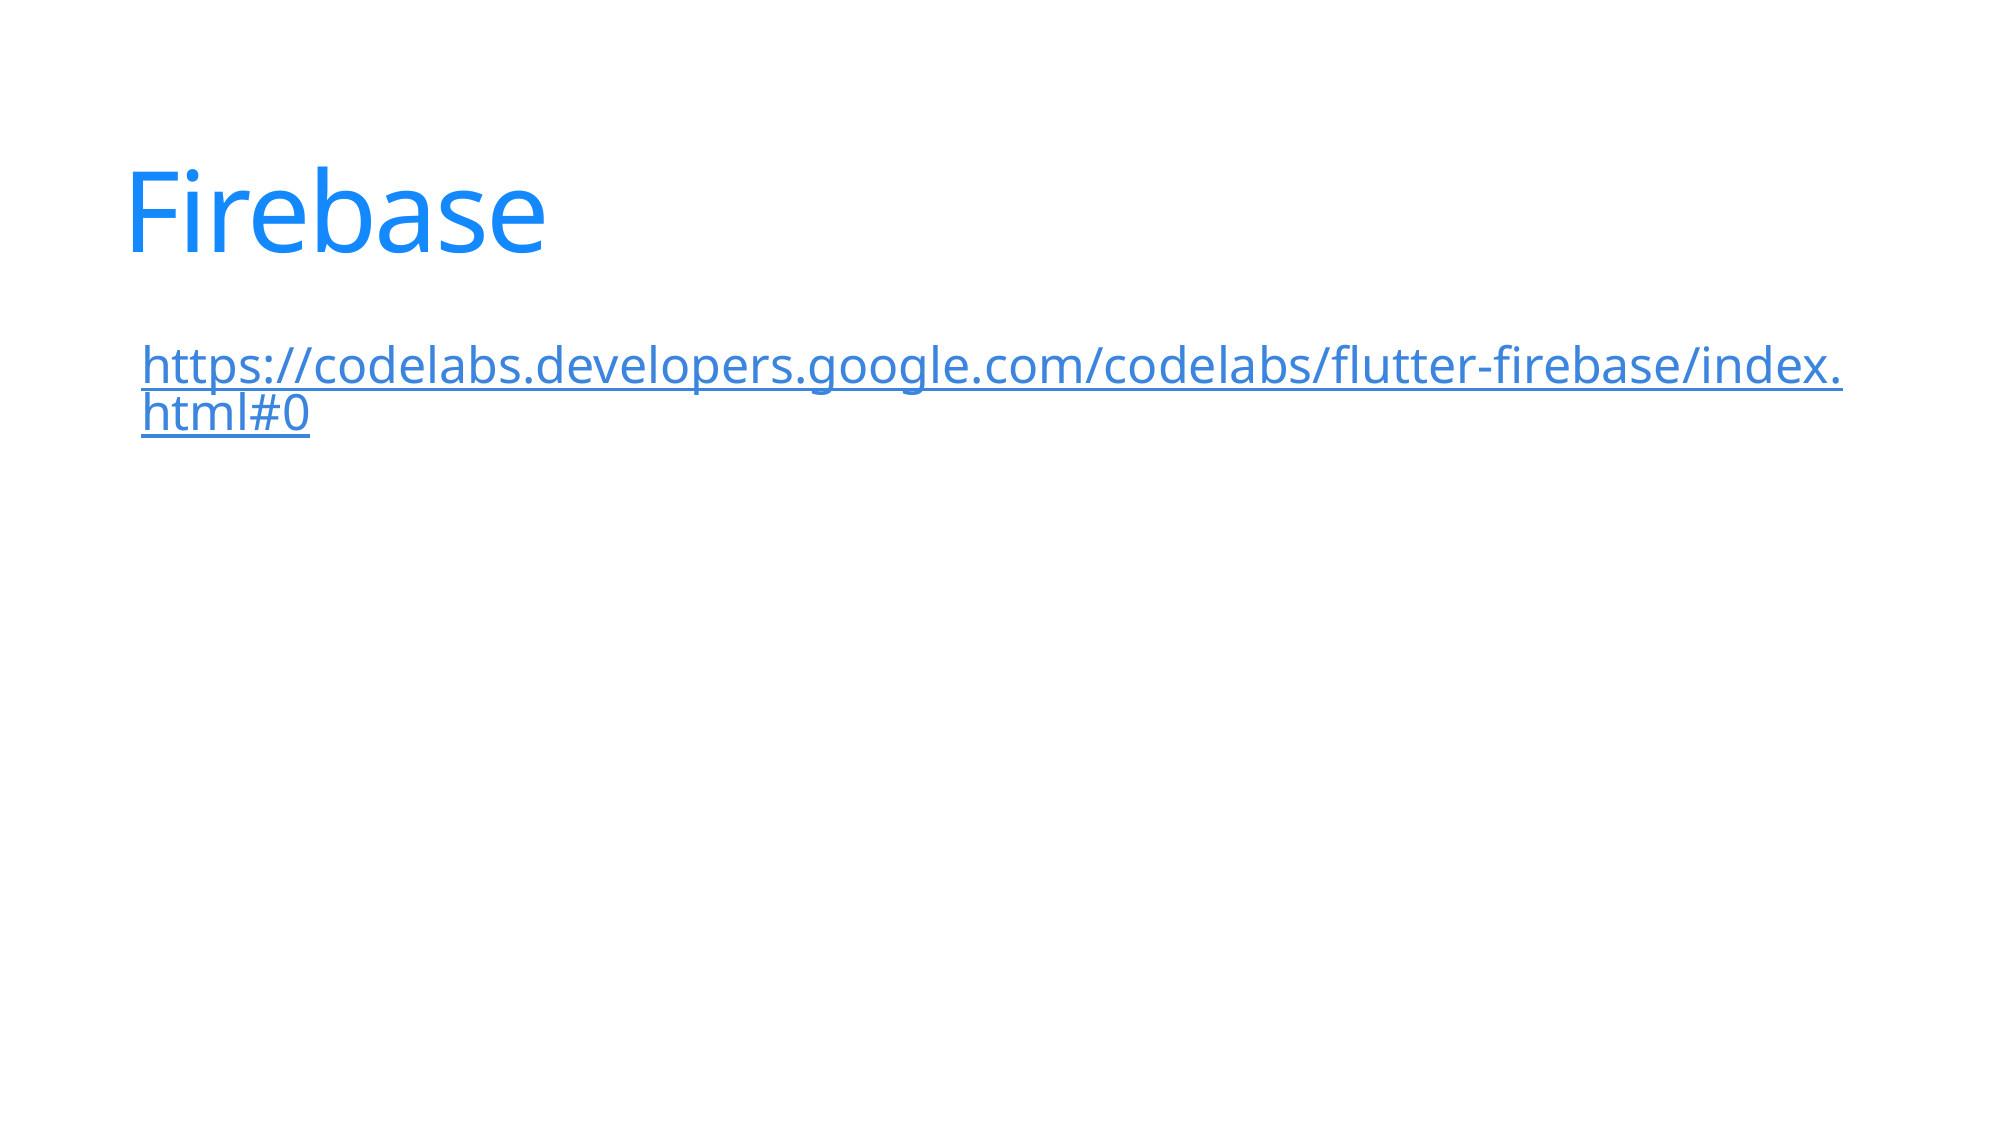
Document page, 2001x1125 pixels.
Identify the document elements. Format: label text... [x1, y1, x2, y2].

title Firebase [107, 81, 1875, 354]
list https://codelabs.developers.google.com/codelabs/flutter-firebase/index.html#0 [111, 329, 1876, 948]
